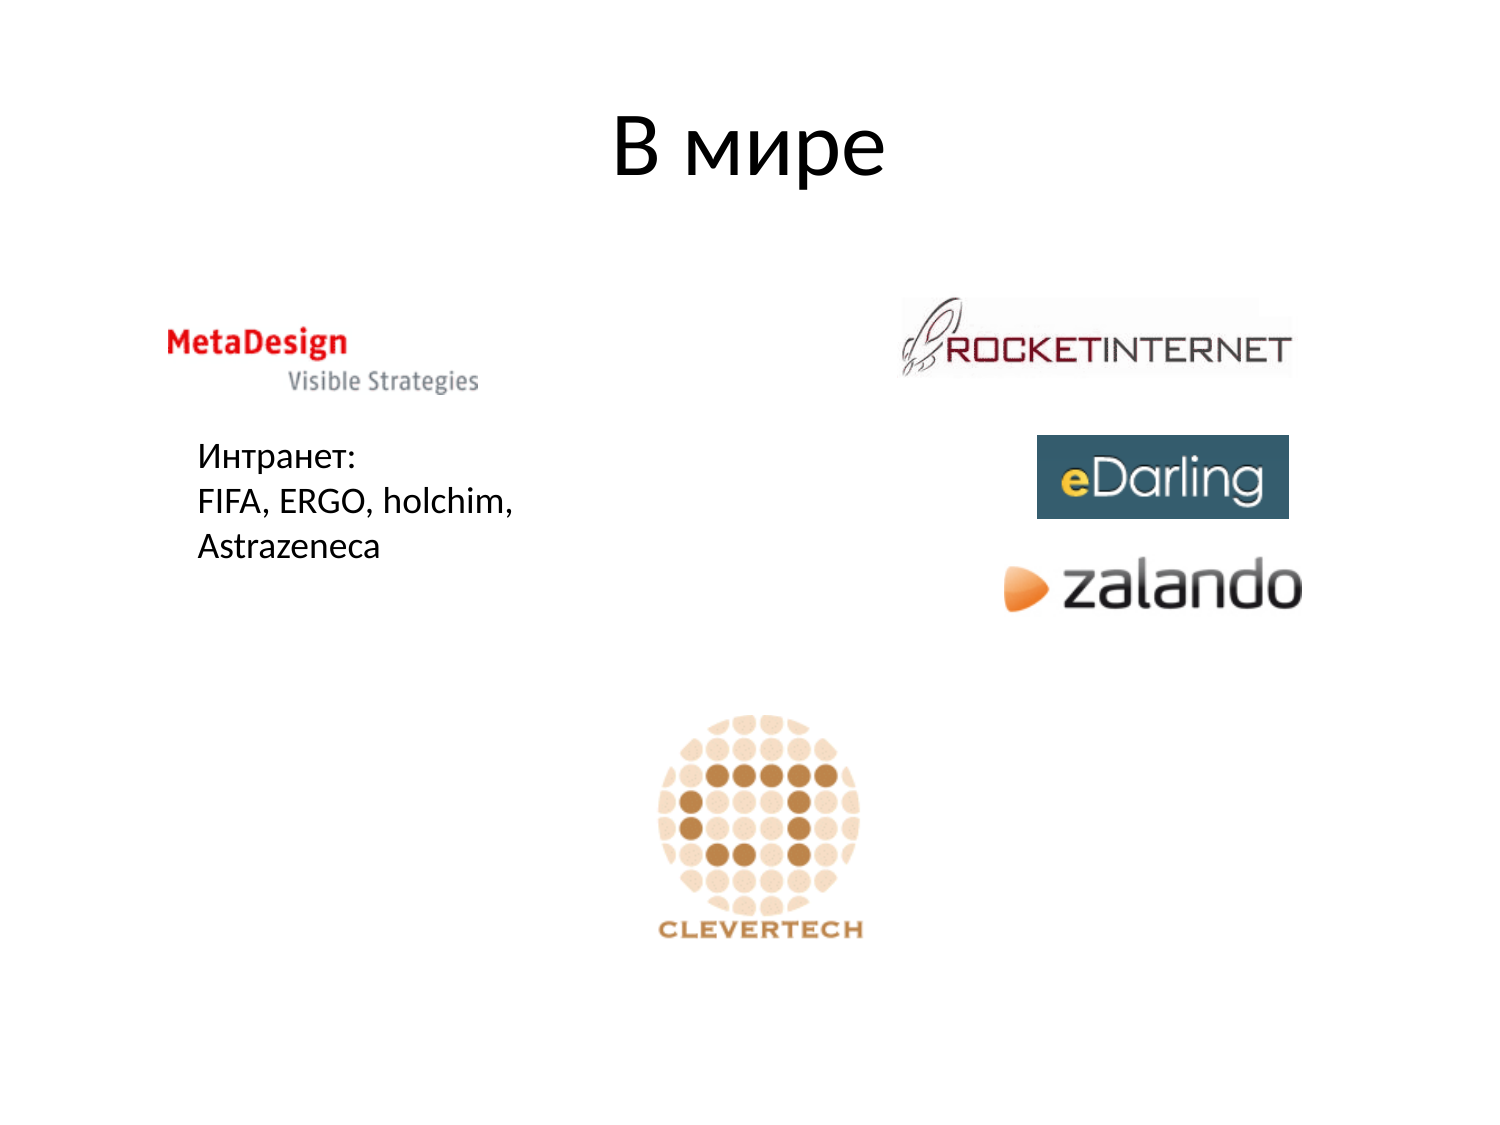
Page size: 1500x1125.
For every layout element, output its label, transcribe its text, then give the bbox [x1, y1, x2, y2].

title В мире [75, 45, 1425, 233]
picture [897, 290, 1298, 380]
picture [168, 318, 479, 395]
picture [1004, 553, 1302, 617]
picture [643, 715, 879, 951]
picture [1036, 435, 1289, 519]
text_box Интранет: FIFA, ERGO, holchim, Astrazeneca [182, 423, 530, 574]
